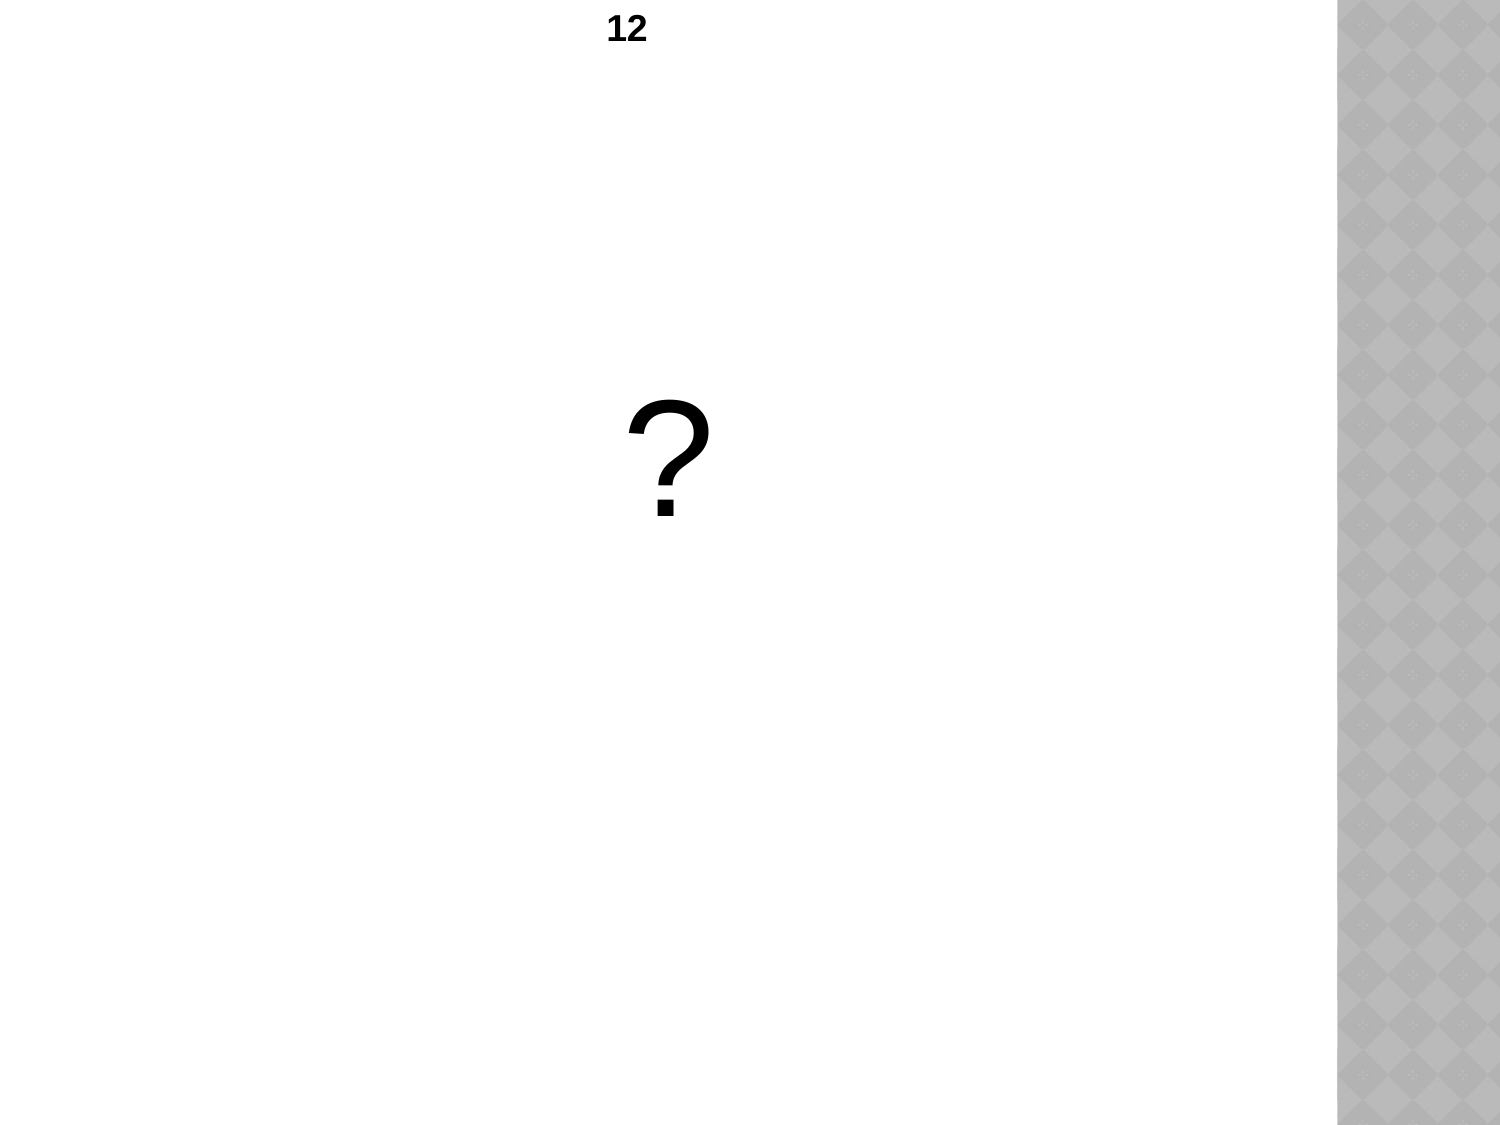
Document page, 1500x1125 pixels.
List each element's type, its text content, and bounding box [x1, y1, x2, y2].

title ? [75, 362, 1263, 550]
